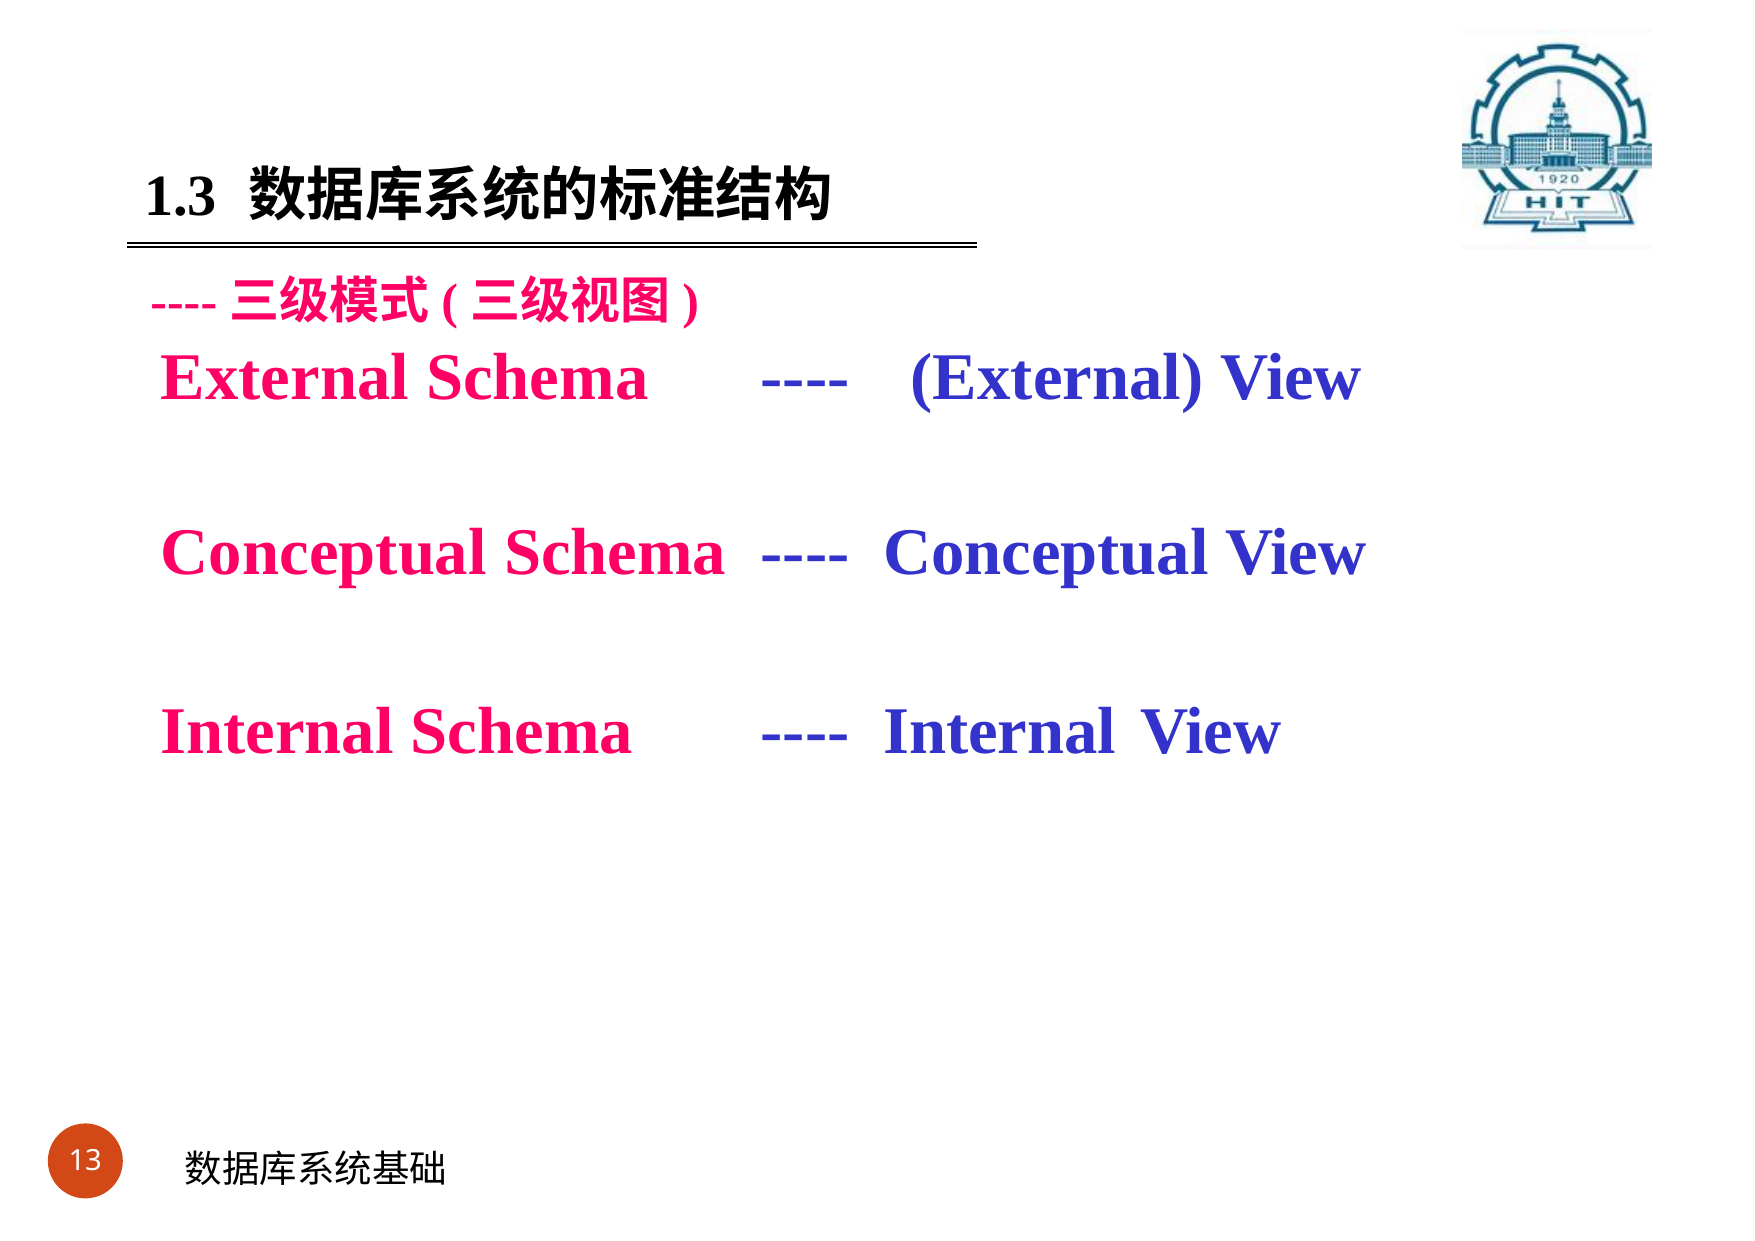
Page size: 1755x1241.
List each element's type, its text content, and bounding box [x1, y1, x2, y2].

text_box 1.3 数据库系统的标准结构 ----三级模式(三级视图) External Schema ---- (External) View Conceptual Schema ---- Conceptual View Internal Schema ---- Internal View [142, 156, 1583, 767]
picture [1462, 29, 1652, 249]
